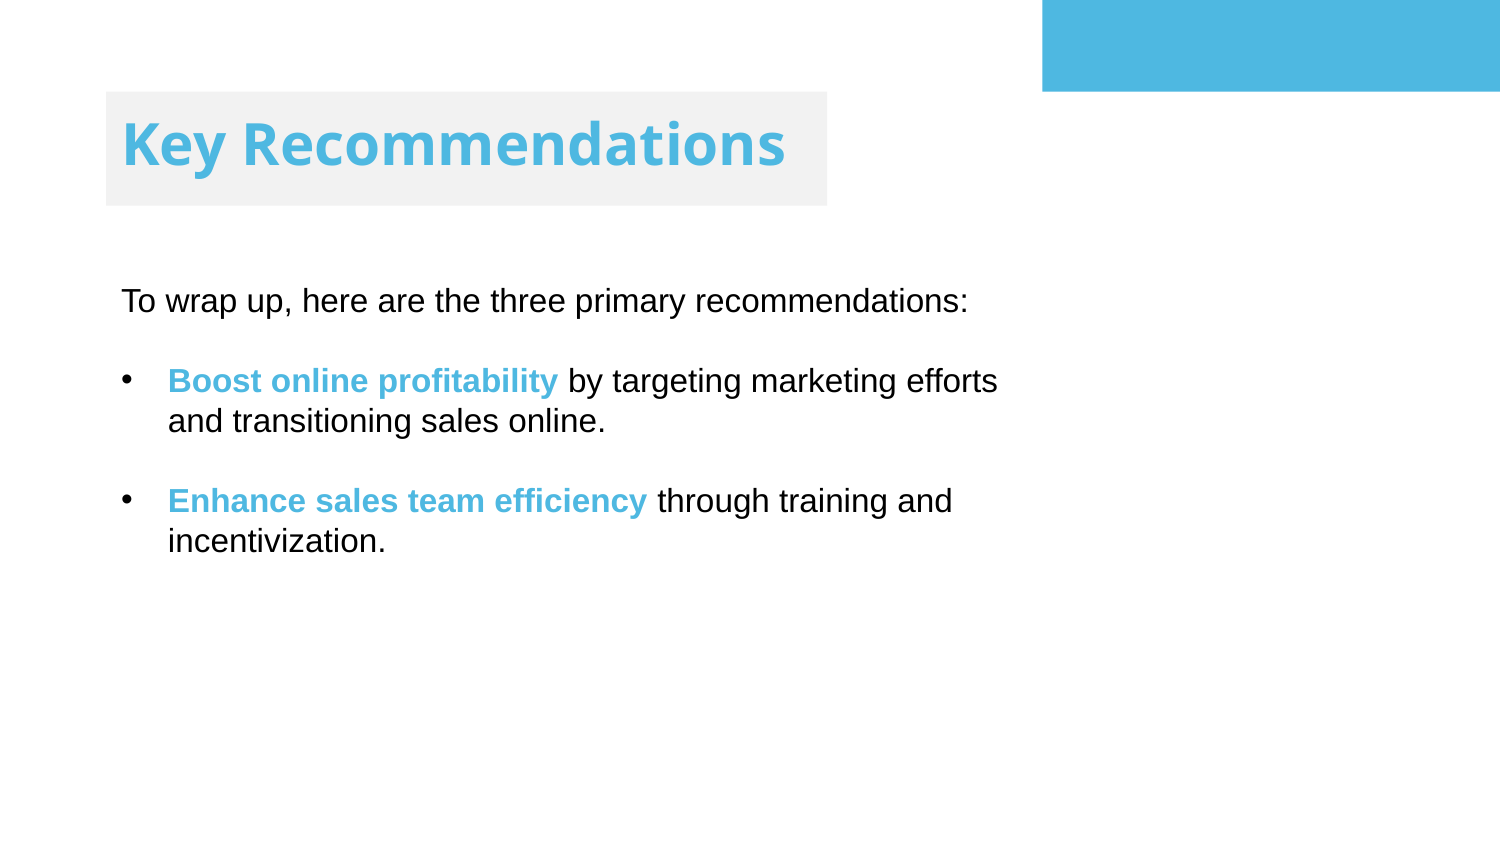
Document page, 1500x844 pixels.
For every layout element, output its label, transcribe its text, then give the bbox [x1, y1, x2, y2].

title Key Recommendations [106, 91, 828, 206]
text_box [1042, 0, 1500, 92]
text_box To wrap up, here are the three primary recommendations: Boost online profitability by targeting marketing efforts and transitioning sales online. Enhance sales team efficiency through training and incentivization. [106, 231, 1043, 606]
